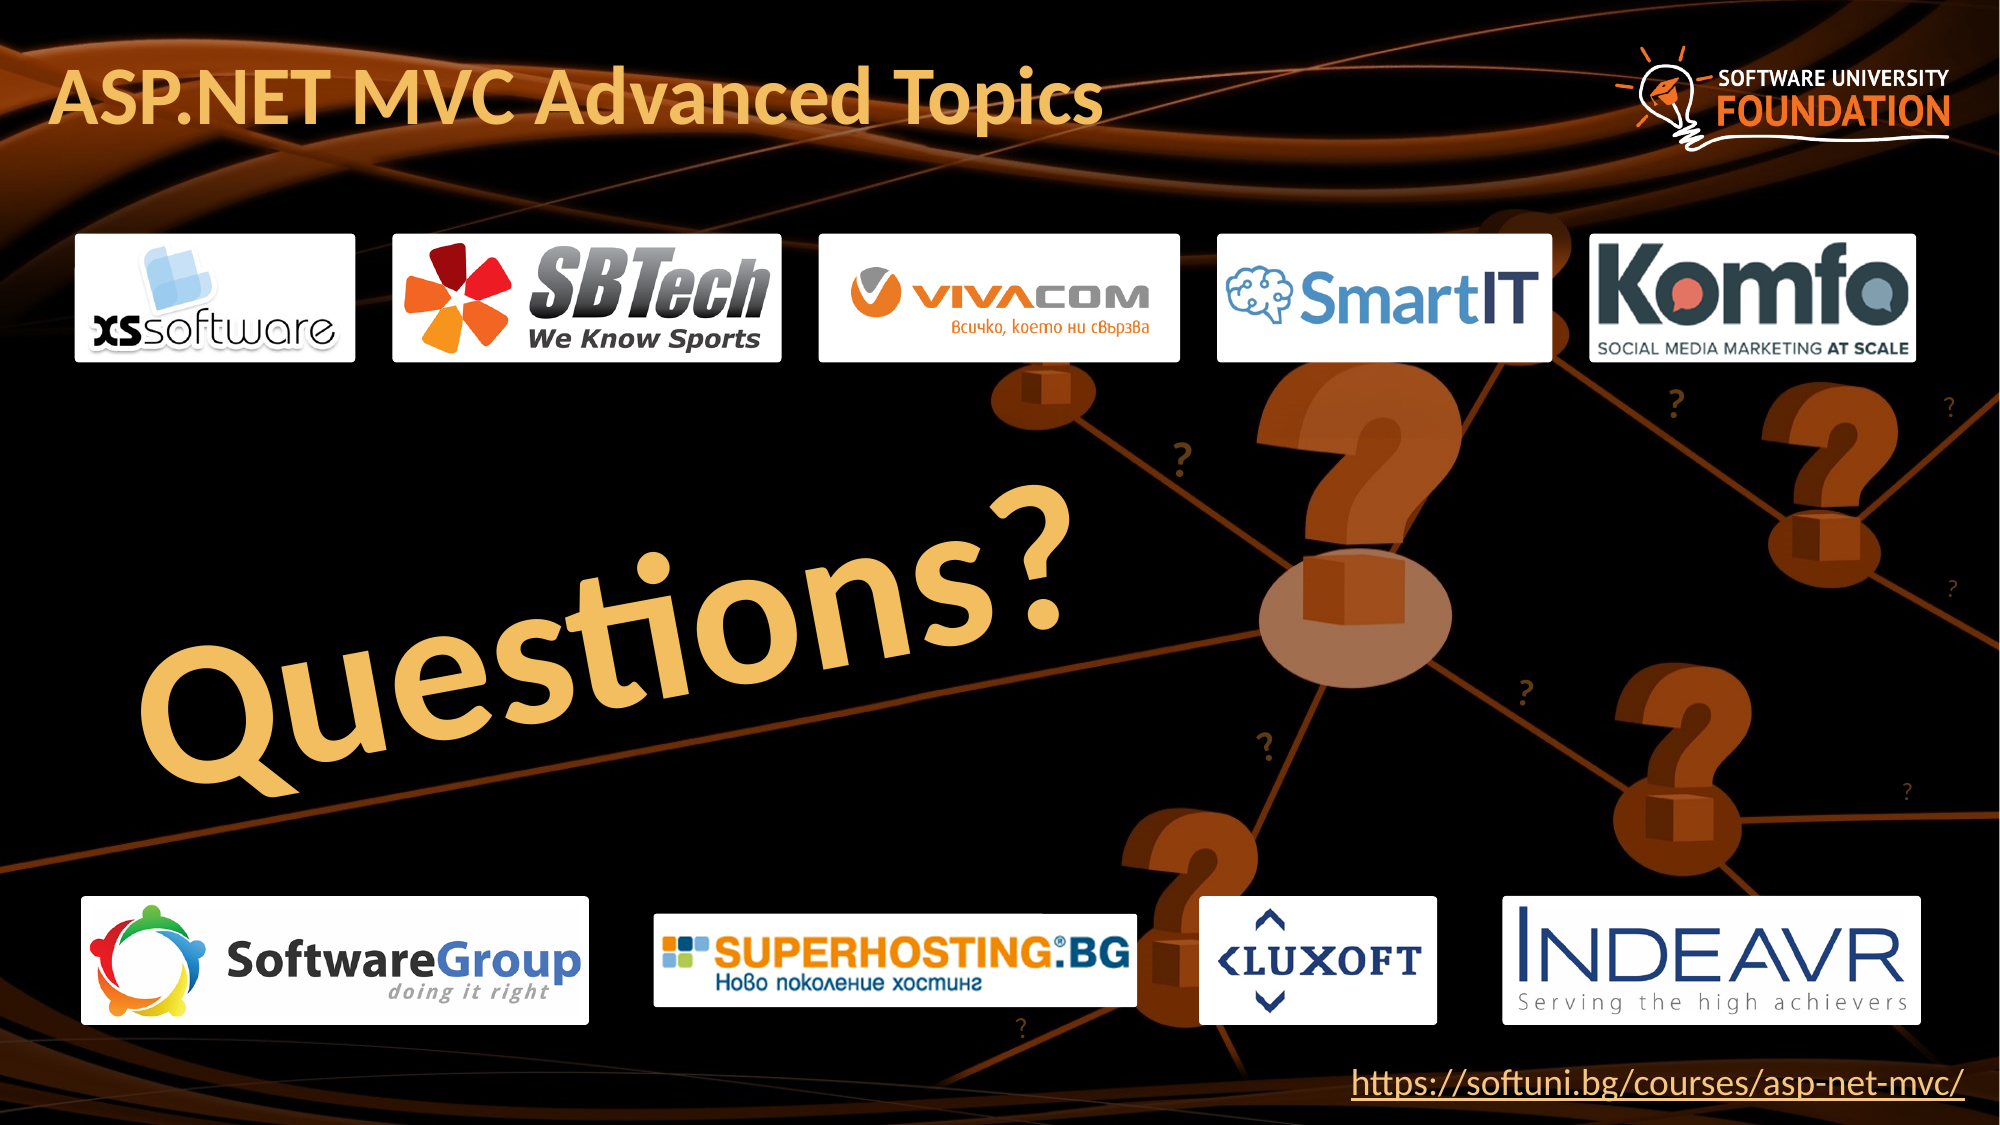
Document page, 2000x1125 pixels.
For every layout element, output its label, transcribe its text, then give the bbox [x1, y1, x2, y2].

picture [0, 0, 2000, 1125]
title ASP.NET MVC Advanced Topics [30, 6, 1602, 189]
list https://softuni.bg/courses/asp-net-mvc/ [250, 1050, 1971, 1125]
